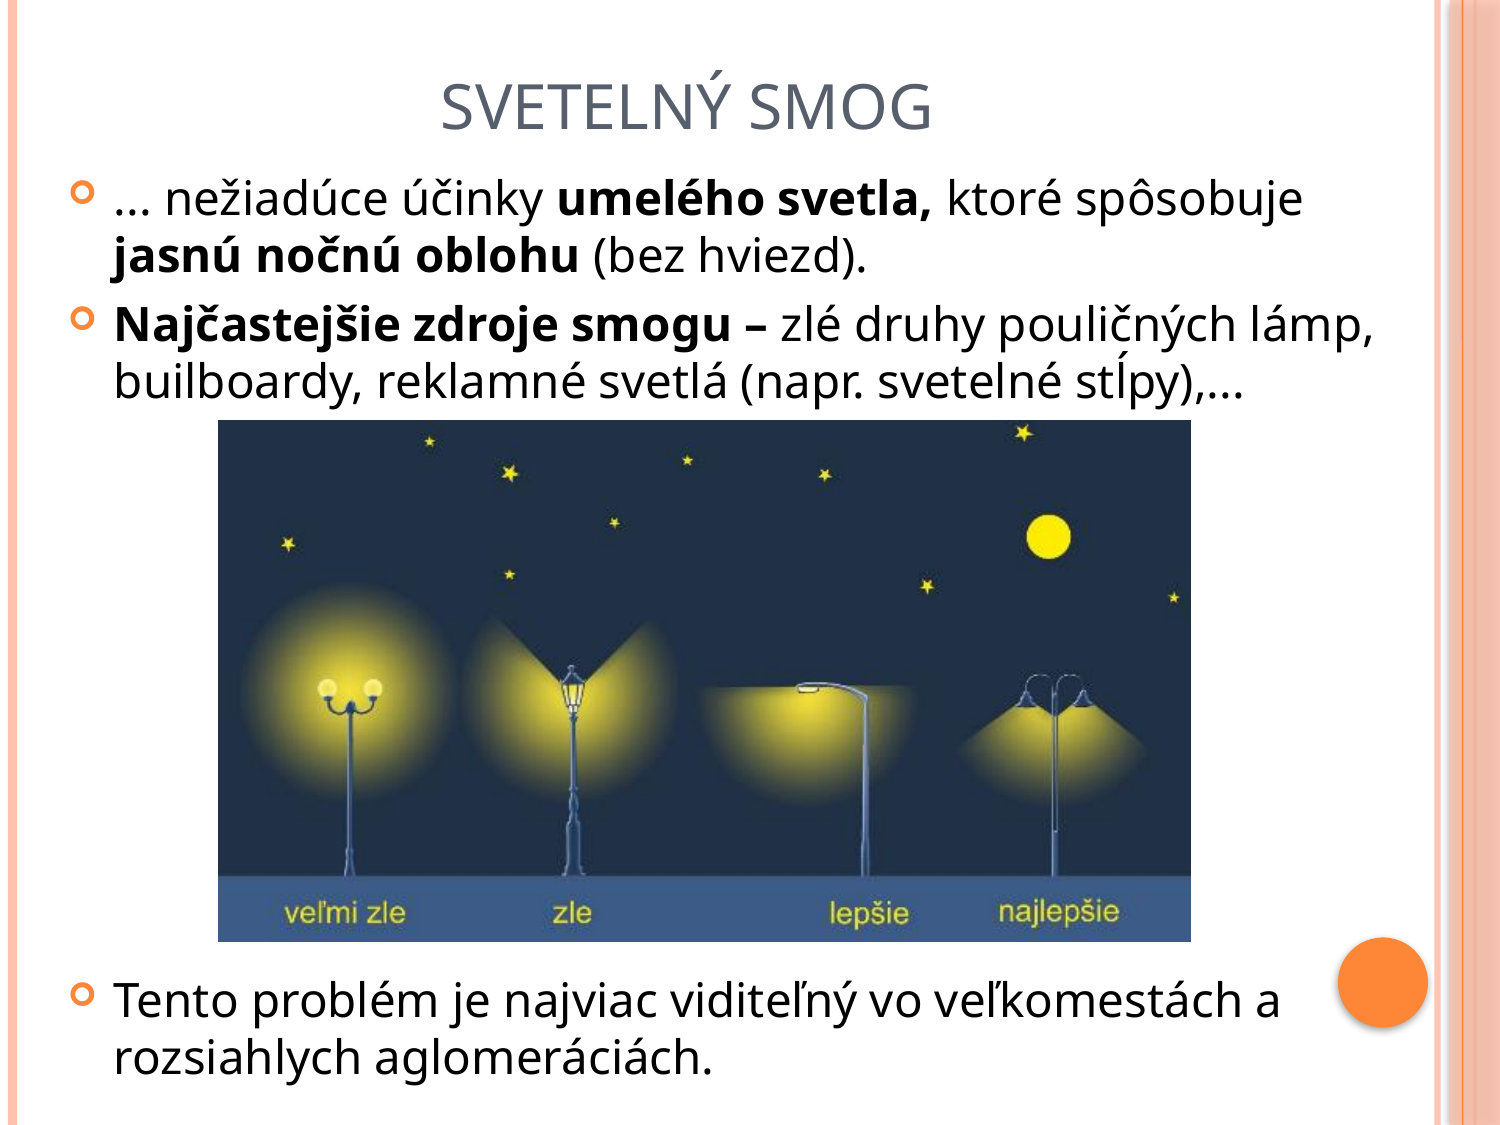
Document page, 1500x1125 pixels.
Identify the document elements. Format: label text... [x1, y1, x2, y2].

list ... nežiadúce účinky umelého svetla, ktoré spôsobuje jasnú nočnú oblohu (bez hviezd). Najčastejšie zdroje smogu – zlé druhy pouličných lámp, builboardy, reklamné svetlá (napr. svetelné stĺpy),... Tento problém je najviac viditeľný vo veľkomestách a rozsiahlych aglomeráciách. [53, 160, 1412, 1106]
picture [217, 420, 1191, 943]
title Svetelný smog [75, 45, 1300, 149]
